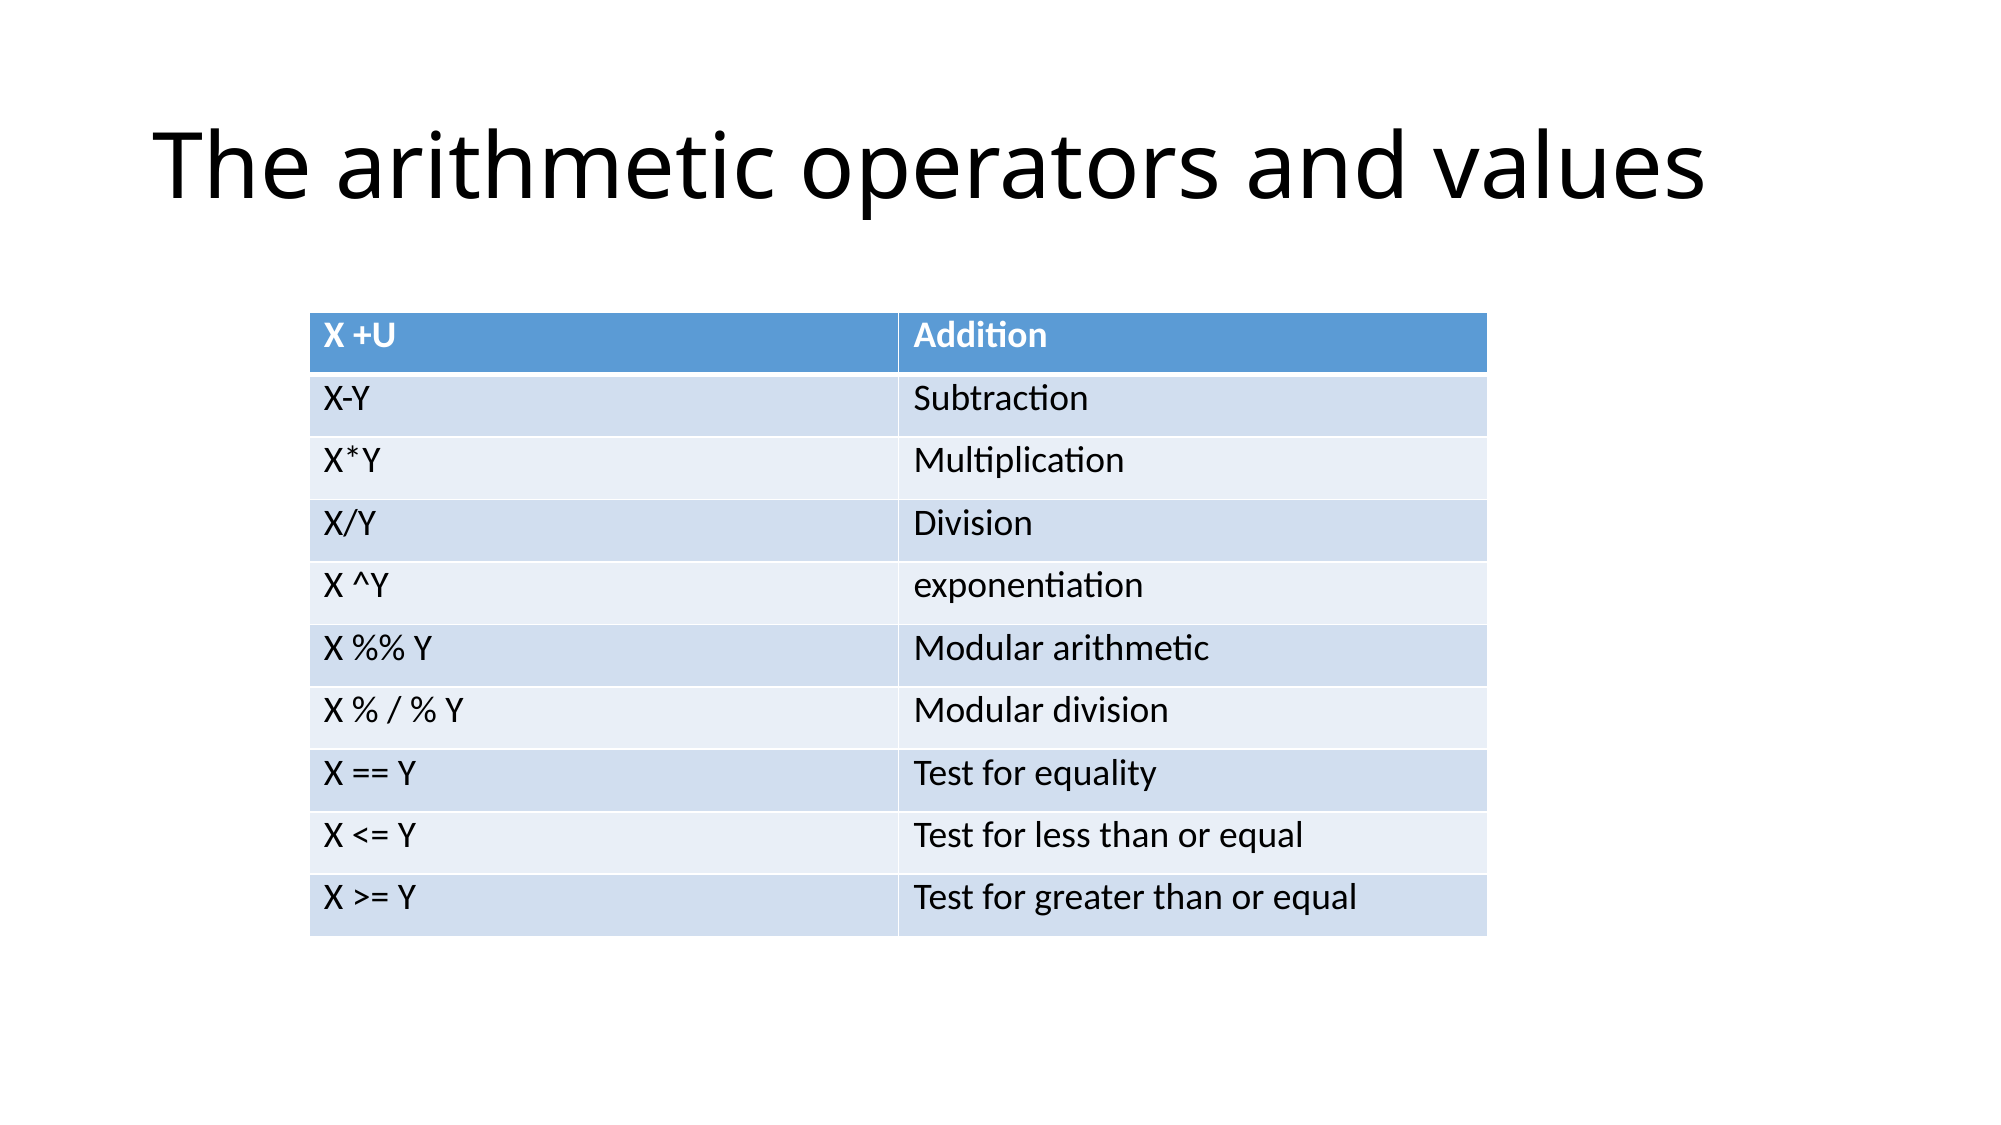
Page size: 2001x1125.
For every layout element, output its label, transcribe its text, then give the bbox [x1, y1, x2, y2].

table_cell X/Y [310, 500, 898, 561]
table_cell Modular arithmetic [899, 625, 1487, 686]
table_cell exponentiation [899, 563, 1487, 624]
table_cell Test for less than or equal [899, 813, 1487, 873]
table_cell Test for greater than or equal [899, 875, 1487, 936]
table_cell Test for equality [899, 750, 1487, 811]
table_cell X >= Y [310, 875, 898, 936]
table_cell X % / % Y [310, 688, 898, 748]
table_header Addition [899, 313, 1487, 372]
table_cell X*Y [310, 438, 898, 499]
title The arithmetic operators and values [137, 59, 1863, 278]
table_cell X %% Y [310, 625, 898, 686]
table_cell X == Y [310, 750, 898, 811]
table_cell X ^Y [310, 563, 898, 624]
table_cell X-Y [310, 377, 898, 436]
table_header X +U [310, 313, 898, 372]
table_cell Modular division [899, 688, 1487, 748]
table_cell Subtraction [899, 377, 1487, 436]
table_cell X <= Y [310, 813, 898, 873]
table_cell Division [899, 500, 1487, 561]
table_cell Multiplication [899, 438, 1487, 499]
